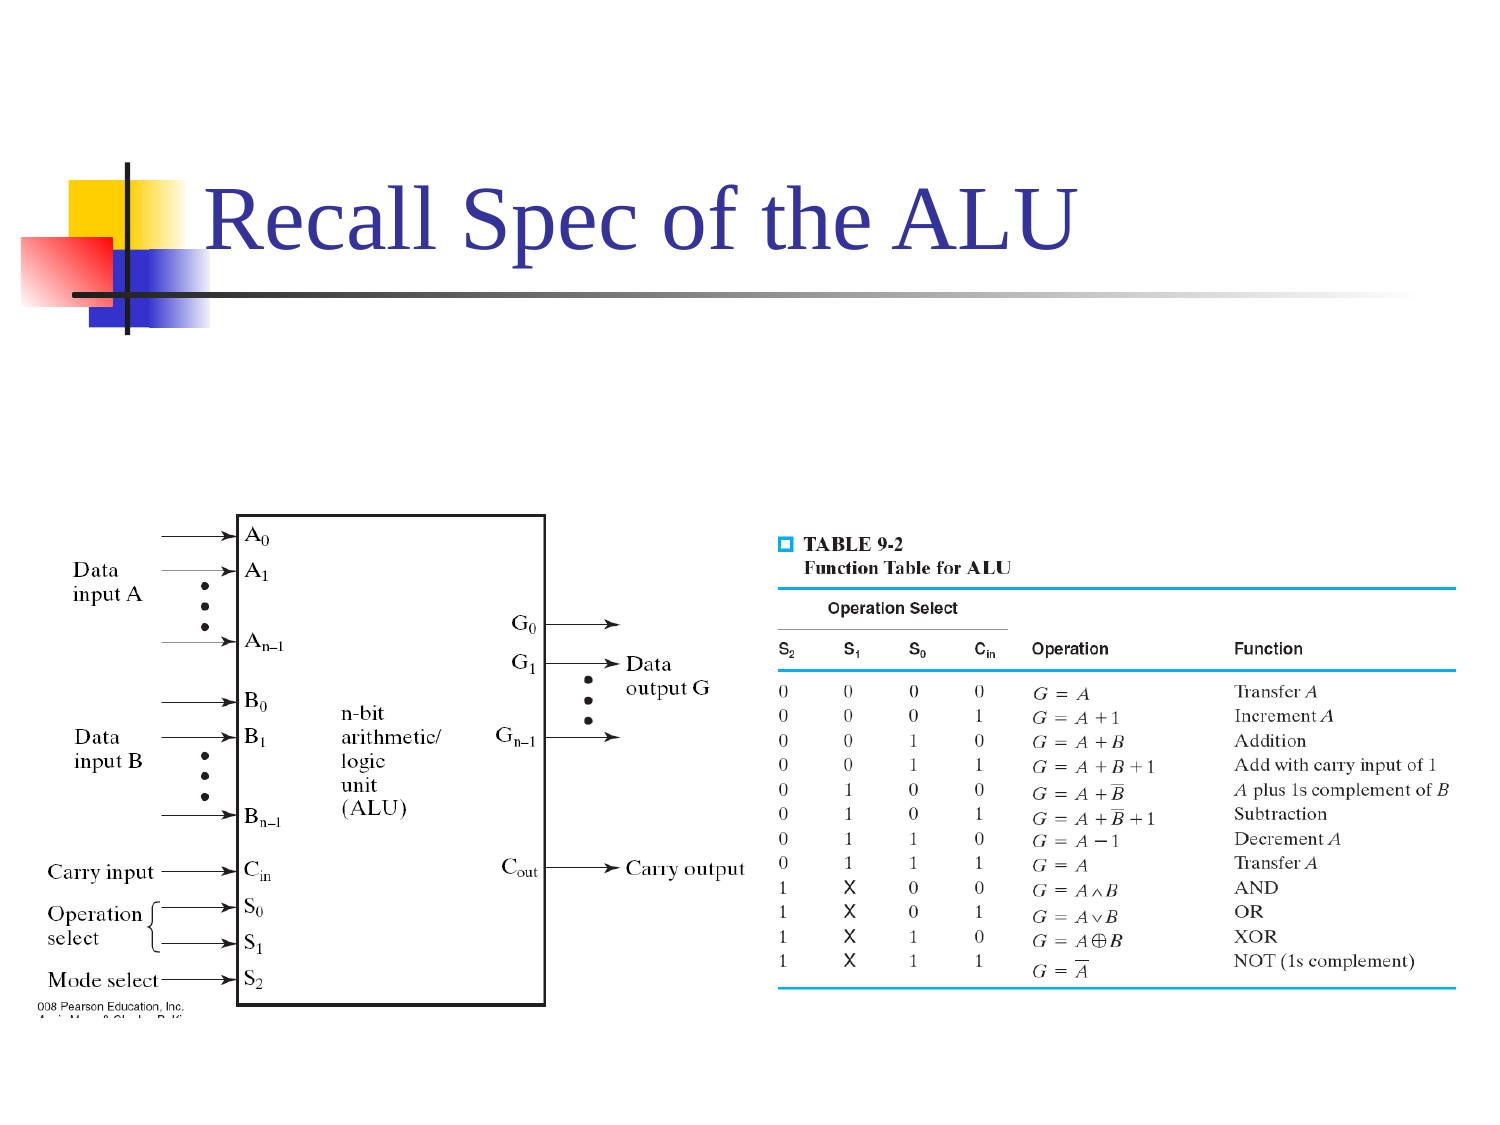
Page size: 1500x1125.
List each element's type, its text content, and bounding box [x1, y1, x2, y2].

title Recall Spec of the ALU [188, 35, 1468, 275]
picture [762, 524, 1471, 1002]
picture [37, 499, 759, 1018]
